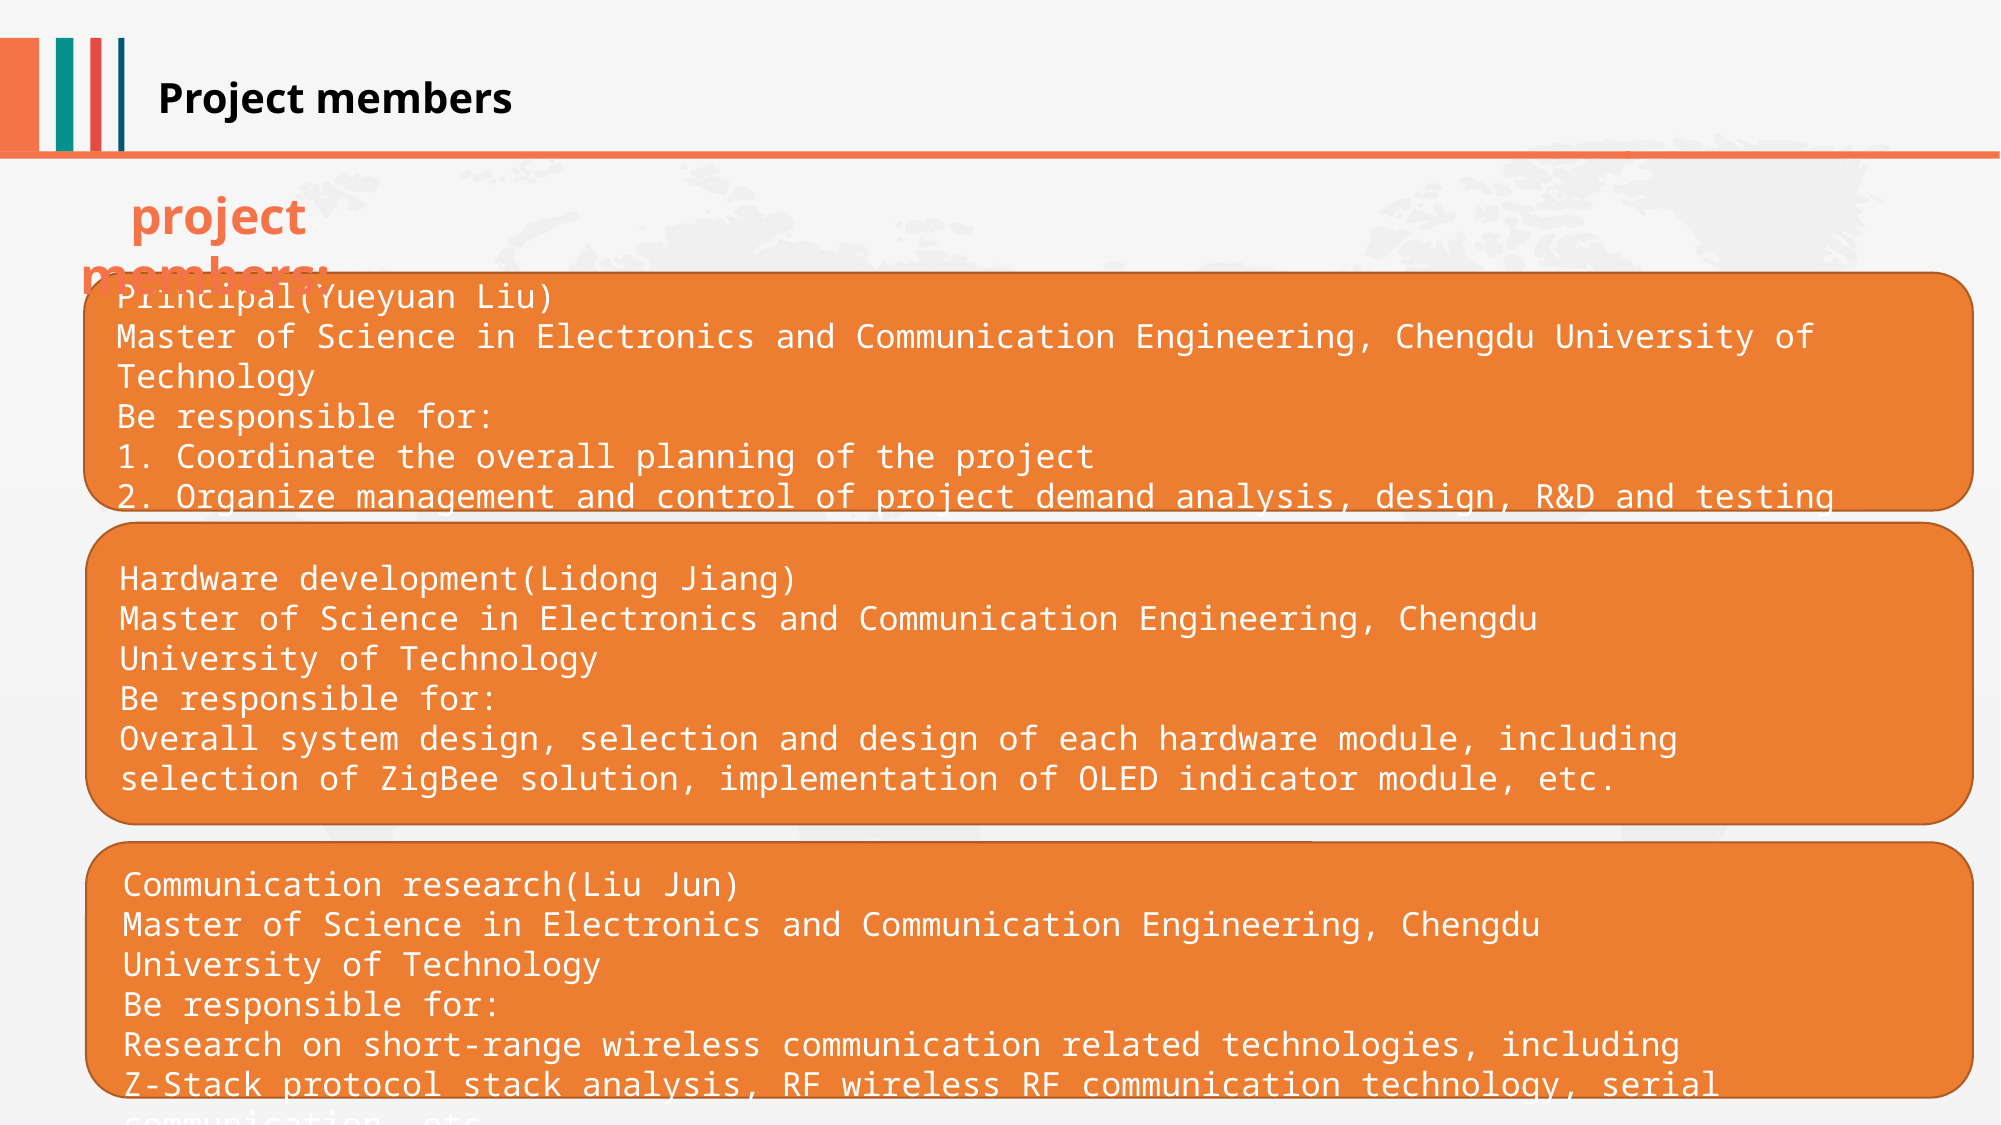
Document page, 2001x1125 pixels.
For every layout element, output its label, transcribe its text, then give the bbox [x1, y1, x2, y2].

text_box [85, 521, 1974, 826]
text_box project members: [65, 177, 536, 253]
text_box [83, 278, 101, 505]
text_box Principal(Yueyuan Liu) Master of Science in Electronics and Communication Engineering, Chengdu University of Technology Be responsible for: 1. Coordinate the overall planning of the project 2. Organize management and control of project demand analysis, design, R&D and testing [101, 268, 1864, 523]
text_box Hardware development(Lidong Jiang) Master of Science in Electronics and Communication Engineering, Chengdu University of Technology Be responsible for: Overall system design, selection and design of each hardware module, including selection of ZigBee solution, implementation of OLED indicator module, etc. [104, 550, 1728, 805]
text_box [0, 151, 2000, 159]
text_box [1864, 271, 1974, 512]
text_box Communication research(Liu Jun) Master of Science in Electronics and Communication Engineering, Chengdu University of Technology Be responsible for: Research on short-range wireless communication related technologies, including Z-Stack protocol stack analysis, RF wireless RF communication technology, serial communication, etc. [107, 856, 1742, 1125]
picture [0, 0, 2001, 1125]
text_box [84, 841, 1974, 1099]
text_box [0, 37, 125, 151]
text_box Project members [143, 64, 1505, 129]
